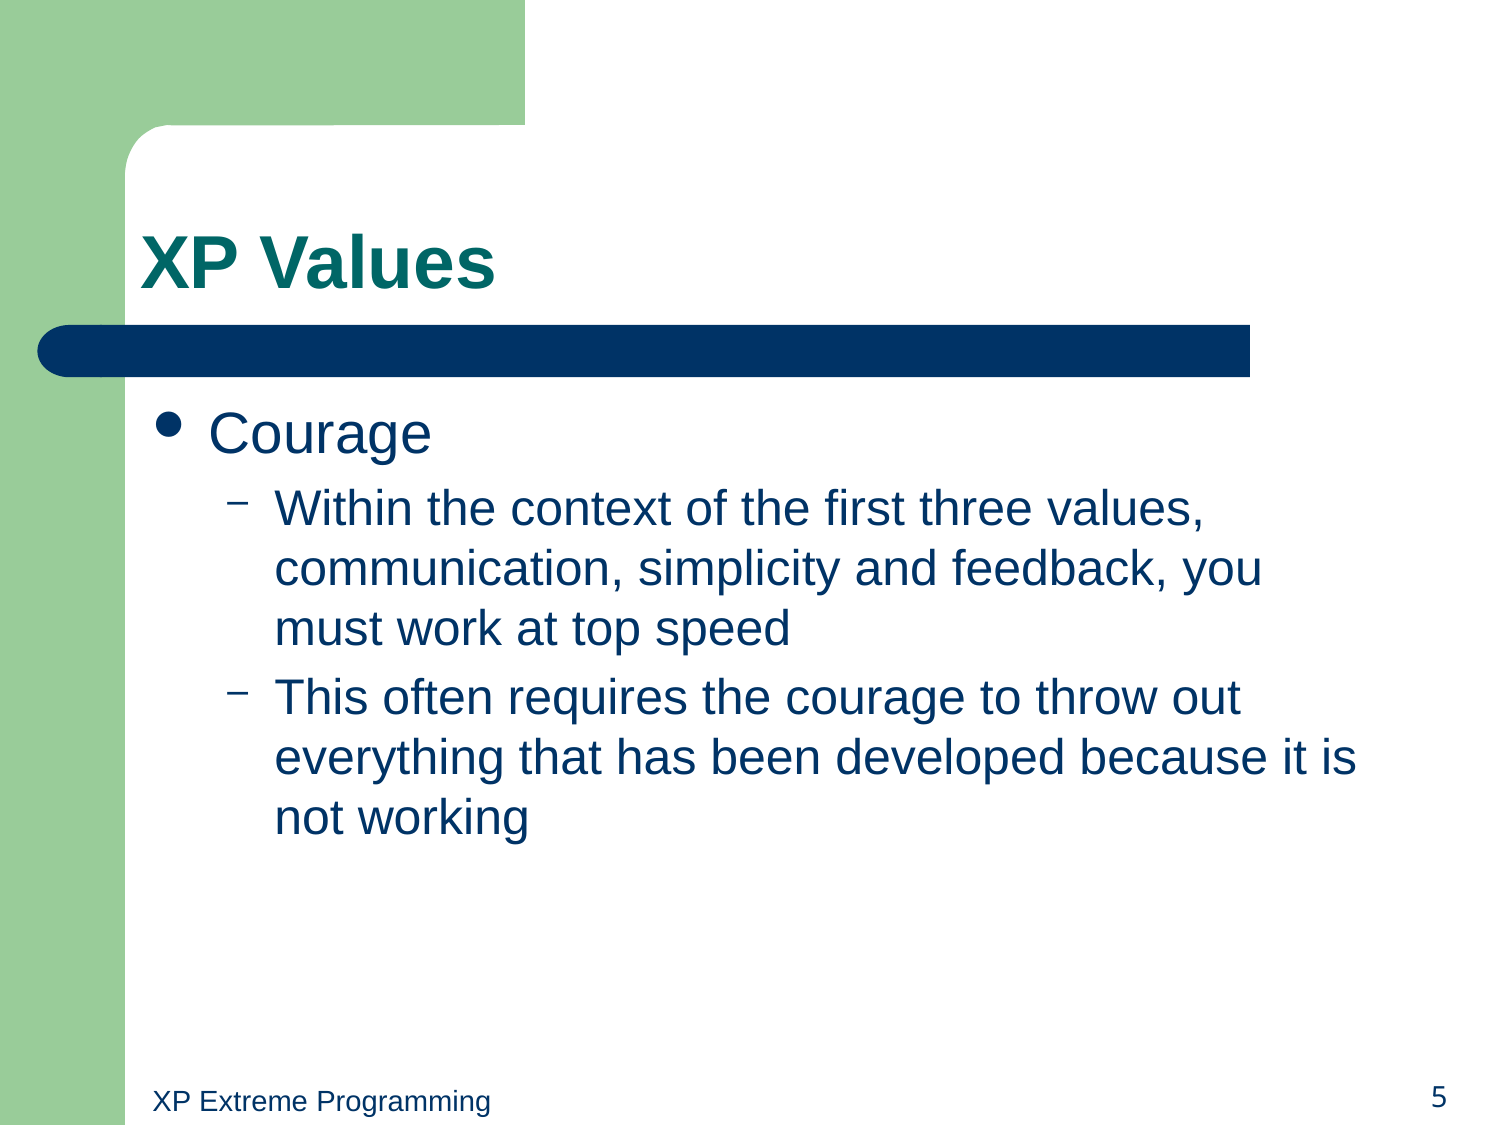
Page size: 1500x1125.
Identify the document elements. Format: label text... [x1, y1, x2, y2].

title XP Values [124, 124, 1426, 313]
list Courage Within the context of the first three values, communication, simplicity and feedback, you must work at top speed This often requires the courage to throw out everything that has been developed because it is not working [137, 387, 1400, 999]
footer XP Extreme Programming [137, 1046, 613, 1125]
